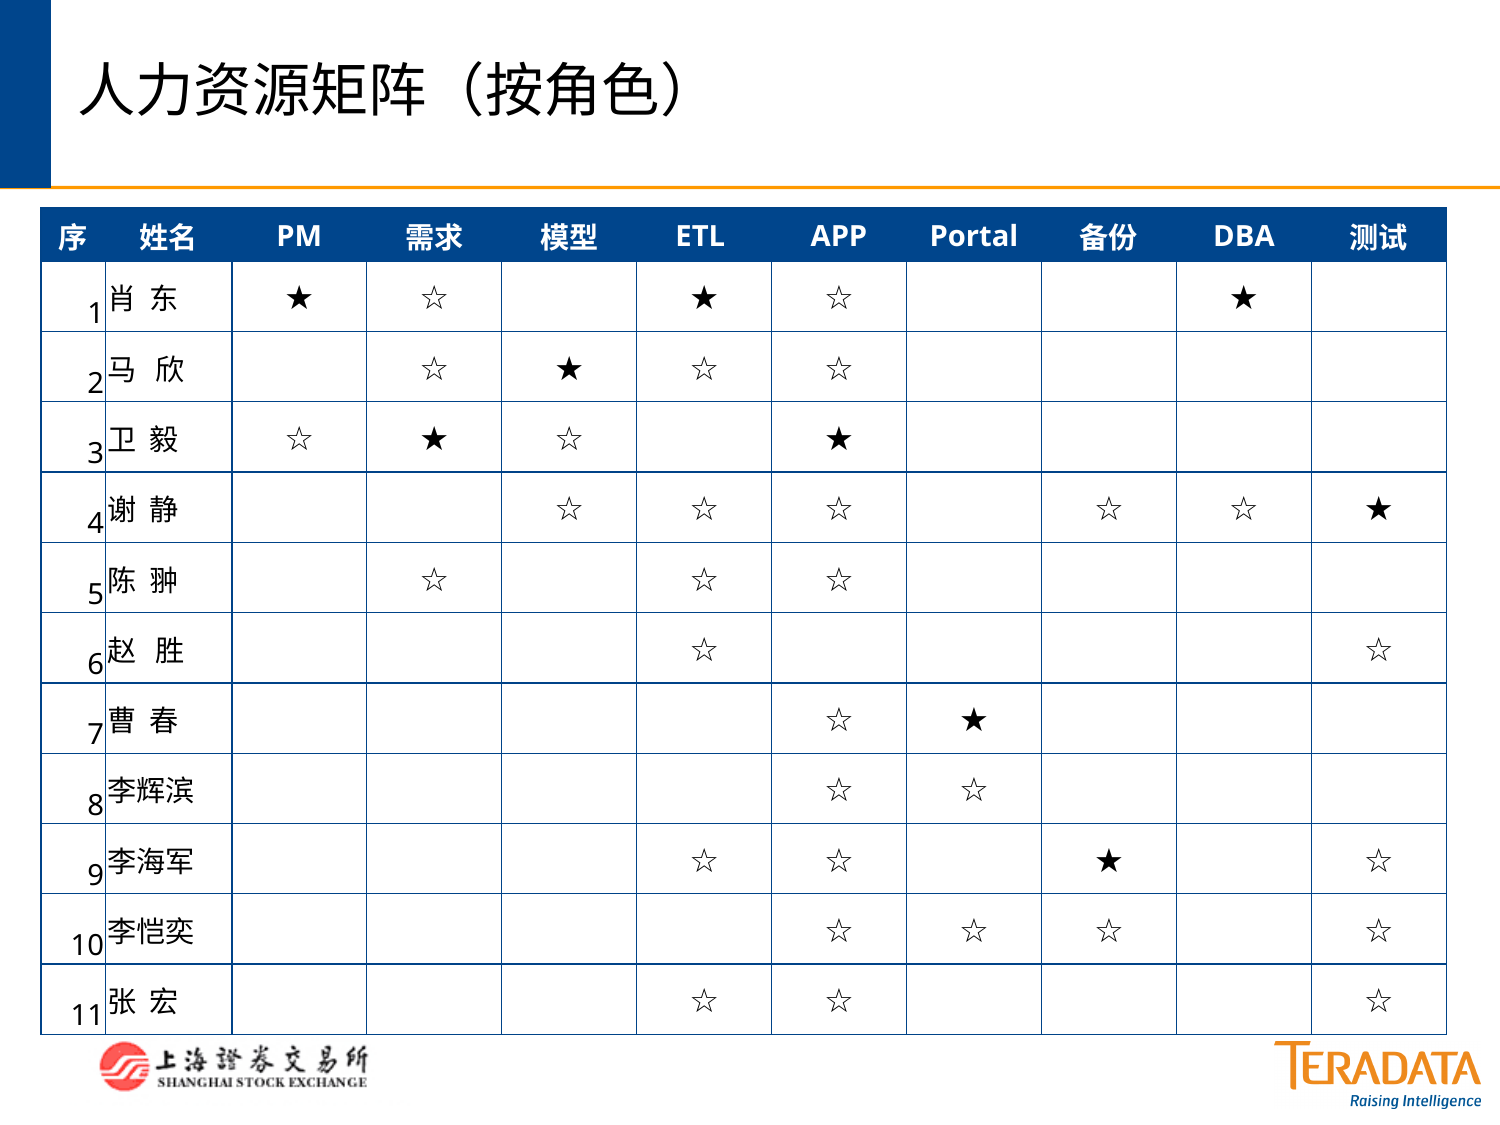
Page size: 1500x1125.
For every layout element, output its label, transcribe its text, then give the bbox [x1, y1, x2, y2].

table_cell 张 宏 [106, 965, 231, 1034]
table_cell ☆ [1312, 824, 1446, 893]
table_cell [907, 543, 1041, 612]
table_cell [367, 894, 501, 963]
table_cell ☆ [637, 613, 771, 682]
table_cell ★ [367, 402, 501, 471]
picture [1274, 1041, 1481, 1109]
table_cell [907, 965, 1041, 1034]
table_cell 陈 翀 [106, 543, 231, 612]
table_cell [1042, 543, 1176, 612]
title 人力资源矩阵（按角色） [62, 0, 1463, 188]
table_cell [1177, 613, 1311, 682]
table_cell [233, 684, 366, 753]
table_cell ☆ [1312, 965, 1446, 1034]
table_cell ☆ [637, 332, 771, 401]
table_cell [907, 262, 1041, 331]
table_cell ☆ [1177, 473, 1311, 542]
table_cell [1177, 824, 1311, 893]
table_cell 李海军 [106, 824, 231, 893]
table_cell [502, 543, 636, 612]
table_header 备份 [1041, 209, 1176, 261]
table_cell [907, 613, 1041, 682]
table_cell 肖 东 [106, 262, 231, 331]
table_cell [233, 332, 366, 401]
table_cell [1177, 684, 1311, 753]
table_cell ★ [772, 402, 906, 471]
table_cell [233, 824, 366, 893]
table_cell [233, 543, 366, 612]
table_cell ☆ [772, 684, 906, 753]
table_cell ☆ [367, 543, 501, 612]
table_cell [367, 754, 501, 823]
table_cell ☆ [367, 262, 501, 331]
table_cell [1177, 754, 1311, 823]
table_cell ☆ [772, 824, 906, 893]
table_cell 李辉滨 [106, 754, 231, 823]
table_cell [907, 473, 1041, 542]
table_cell [367, 684, 501, 753]
table_cell ★ [637, 262, 771, 331]
table_cell ☆ [367, 332, 501, 401]
table_cell ☆ [1312, 613, 1446, 682]
table_cell [502, 613, 636, 682]
table_cell [1312, 754, 1446, 823]
picture [64, 1035, 414, 1106]
table_cell 8 [42, 754, 105, 823]
table_cell [907, 332, 1041, 401]
table_cell [1042, 332, 1176, 401]
table_cell 赵 胜 [106, 613, 231, 682]
table_cell [367, 613, 501, 682]
table_cell ☆ [1042, 473, 1176, 542]
table_cell [1177, 894, 1311, 963]
table_header 测试 [1311, 209, 1446, 261]
table_cell ☆ [772, 262, 906, 331]
table_cell [502, 684, 636, 753]
table_cell ☆ [637, 824, 771, 893]
table_cell ☆ [637, 965, 771, 1034]
table_header 姓名 [106, 209, 232, 261]
table_cell [637, 402, 771, 471]
table_cell 马 欣 [106, 332, 231, 401]
table_cell [1177, 543, 1311, 612]
table_cell [502, 965, 636, 1034]
table_cell [907, 402, 1041, 471]
table_cell ★ [1177, 262, 1311, 331]
table_cell [637, 754, 771, 823]
table_cell [502, 824, 636, 893]
table_cell ☆ [772, 332, 906, 401]
table_cell ★ [233, 262, 366, 331]
table_cell ☆ [772, 894, 906, 963]
table_cell [502, 754, 636, 823]
table_cell [233, 965, 366, 1034]
table_header ETL [637, 209, 772, 261]
table_cell [1042, 262, 1176, 331]
table_cell [1312, 262, 1446, 331]
table_cell 4 [42, 473, 105, 542]
table_cell ☆ [772, 473, 906, 542]
table_header Portal [907, 209, 1041, 261]
table_cell [1177, 332, 1311, 401]
table_cell [1042, 402, 1176, 471]
table_cell 谢 静 [106, 473, 231, 542]
table_cell ☆ [233, 402, 366, 471]
table_cell [1042, 613, 1176, 682]
table_cell 2 [42, 332, 105, 401]
table_cell [1312, 332, 1446, 401]
table_cell ☆ [772, 965, 906, 1034]
table_cell 9 [42, 824, 105, 893]
table_cell ☆ [502, 402, 636, 471]
table_cell ☆ [1312, 894, 1446, 963]
table_cell ☆ [772, 754, 906, 823]
table_header DBA [1176, 209, 1311, 261]
table_cell ☆ [637, 543, 771, 612]
table_cell [1042, 754, 1176, 823]
table_cell [233, 473, 366, 542]
table_cell [502, 894, 636, 963]
table_cell [1177, 402, 1311, 471]
table_cell [233, 613, 366, 682]
table_cell 11 [42, 965, 105, 1034]
table_cell 李恺奕 [106, 894, 231, 963]
table_cell ☆ [502, 473, 636, 542]
table_cell ★ [907, 684, 1041, 753]
table_cell [637, 684, 771, 753]
table_header 序 [42, 209, 106, 261]
table_cell ★ [1312, 473, 1446, 542]
table_cell ★ [1042, 824, 1176, 893]
table_cell [233, 894, 366, 963]
table_cell [907, 824, 1041, 893]
table_cell 3 [42, 402, 105, 471]
table_cell [637, 894, 771, 963]
table_cell 5 [42, 543, 105, 612]
table_header 需求 [367, 209, 502, 261]
table_cell 6 [42, 613, 105, 682]
table_cell [1312, 402, 1446, 471]
table_cell ☆ [907, 754, 1041, 823]
table_header PM [232, 209, 367, 261]
table_cell [367, 965, 501, 1034]
table_cell 1 [42, 262, 105, 331]
table_cell [1042, 684, 1176, 753]
table_cell [367, 824, 501, 893]
table_header 模型 [502, 209, 637, 261]
table_cell [1042, 965, 1176, 1034]
table_cell [367, 473, 501, 542]
table_cell [1312, 684, 1446, 753]
table_cell ☆ [637, 473, 771, 542]
table_header APP [772, 209, 907, 261]
table_cell ☆ [1042, 894, 1176, 963]
table_cell ☆ [772, 543, 906, 612]
table_cell ☆ [907, 894, 1041, 963]
table_cell 10 [42, 894, 105, 963]
table_cell ★ [502, 332, 636, 401]
table_cell 7 [42, 684, 105, 753]
table_cell [233, 754, 366, 823]
table_cell [502, 262, 636, 331]
table_cell [1312, 543, 1446, 612]
table_cell 曹 春 [106, 684, 231, 753]
table_cell [1177, 965, 1311, 1034]
table_cell 卫 毅 [106, 402, 231, 471]
table_cell [772, 613, 906, 682]
